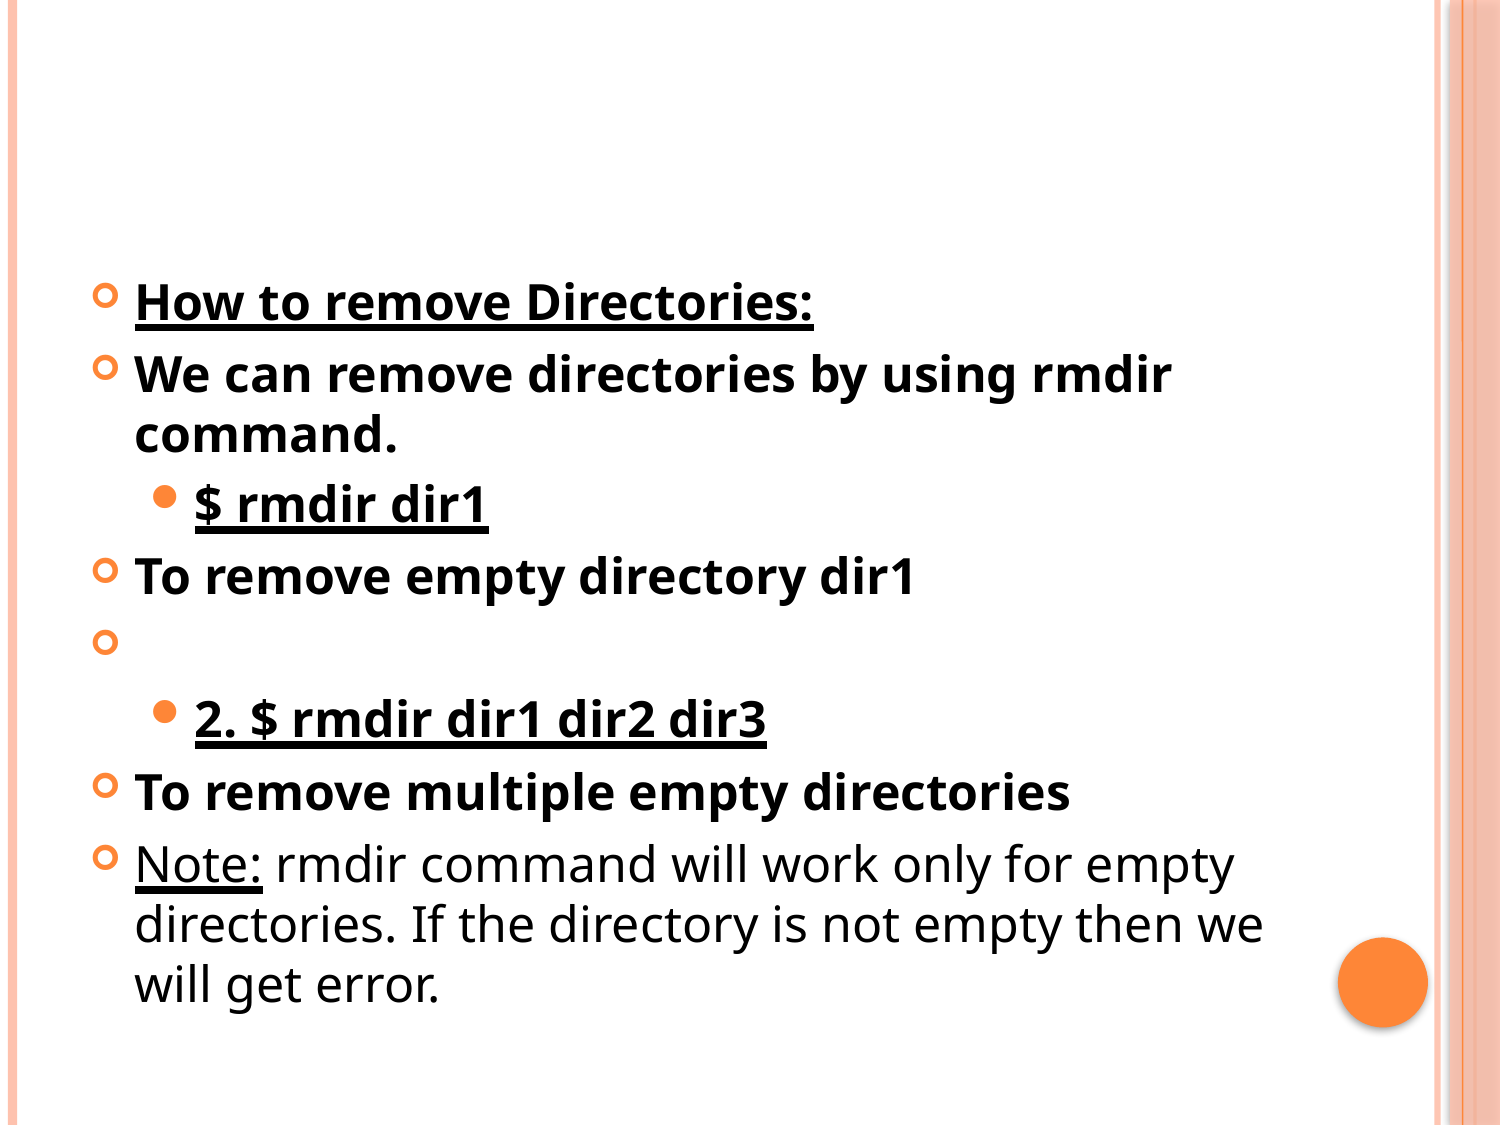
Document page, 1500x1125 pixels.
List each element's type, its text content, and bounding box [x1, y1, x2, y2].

list How to remove Directories: We can remove directories by using rmdir command. $ rmdir dir1 To remove empty directory dir1 2. $ rmdir dir1 dir2 dir3 To remove multiple empty directories Note: rmdir command will work only for empty directories. If the directory is not empty then we will get error. [75, 262, 1300, 1062]
